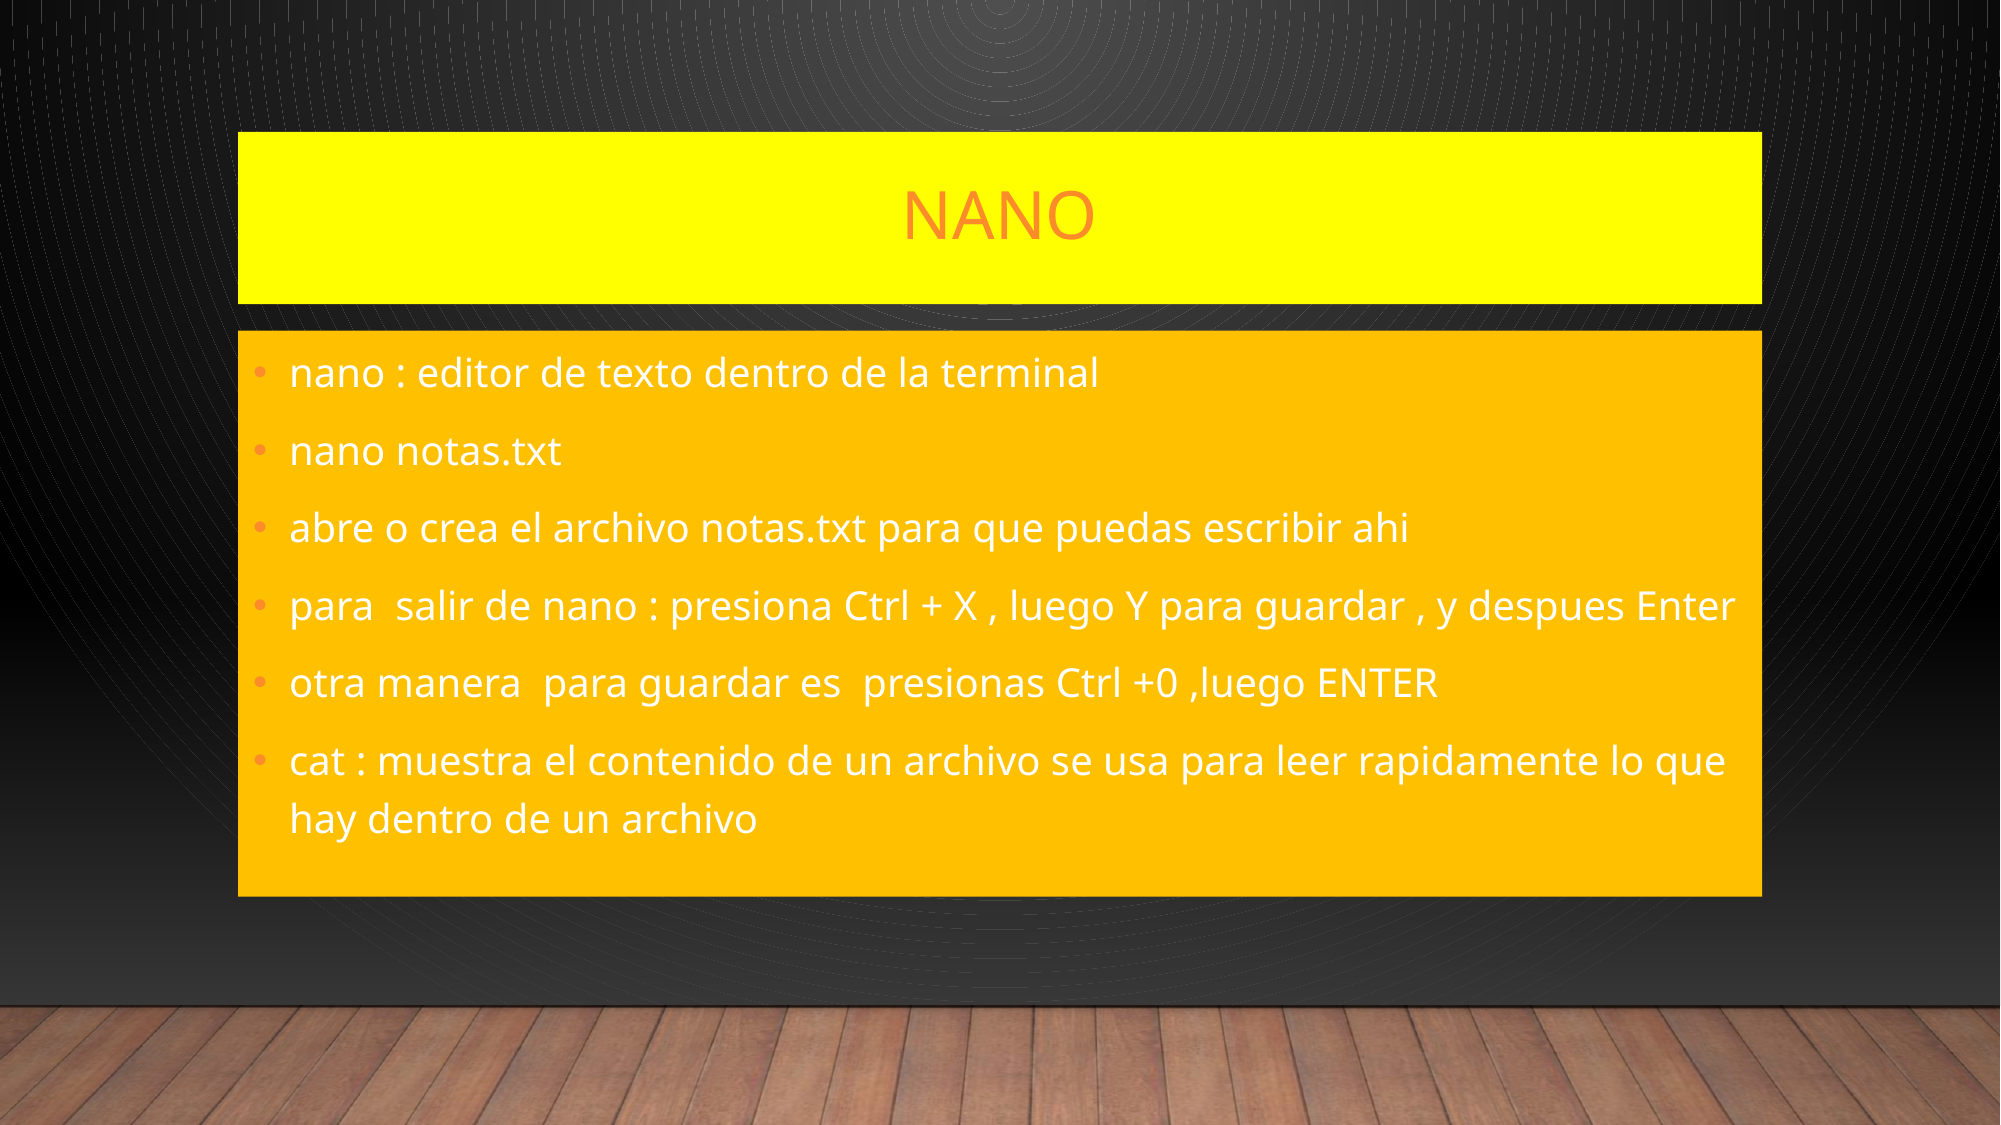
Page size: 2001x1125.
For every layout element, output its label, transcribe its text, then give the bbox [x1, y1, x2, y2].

list nano : editor de texto dentro de la terminal nano notas.txt abre o crea el archivo notas.txt para que puedas escribir ahi para salir de nano : presiona Ctrl + X , luego Y para guardar , y despues Enter otra manera para guardar es presionas Ctrl +0 ,luego ENTER cat : muestra el contenido de un archivo se usa para leer rapidamente lo que hay dentro de un archivo [238, 330, 1763, 897]
title NANO [238, 131, 1763, 305]
picture [0, 1005, 2000, 1125]
